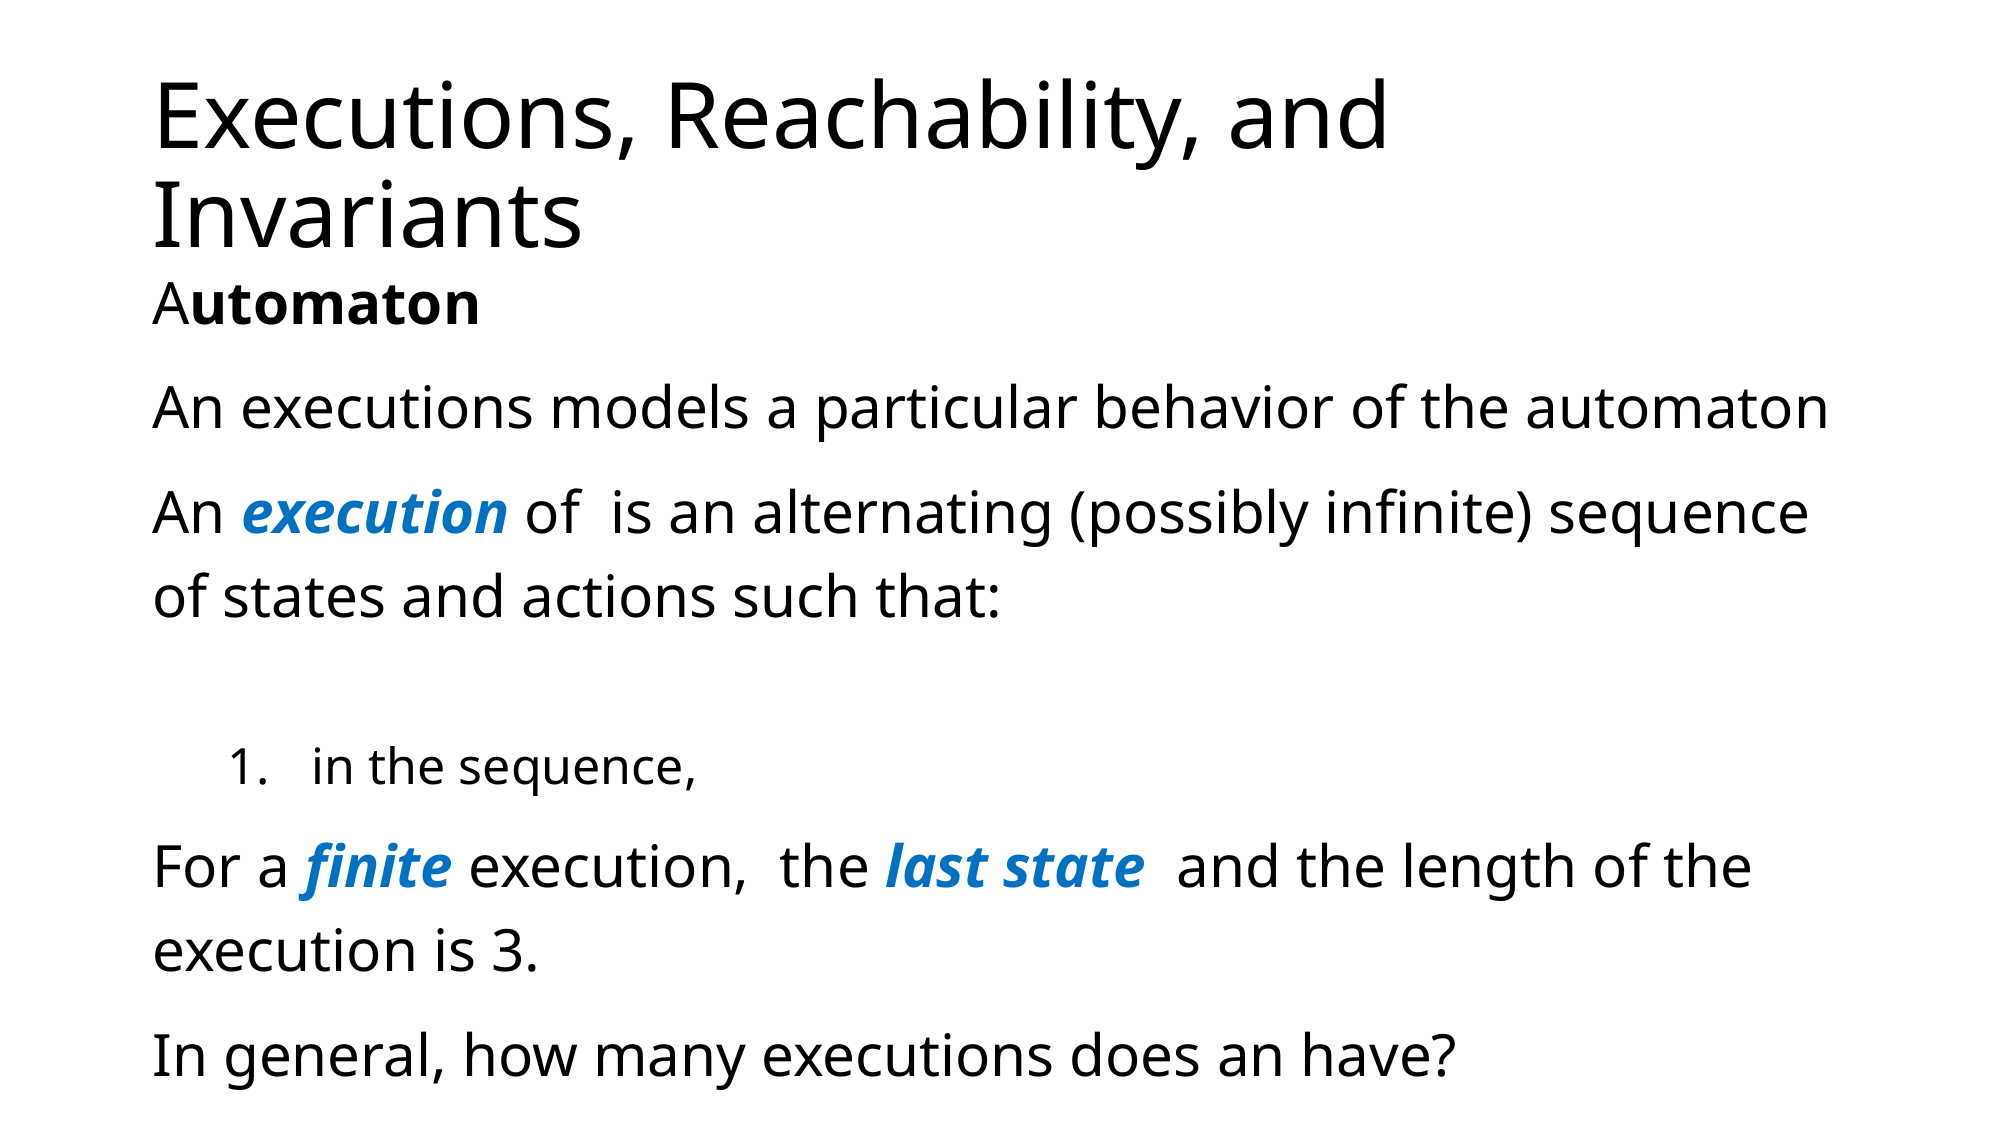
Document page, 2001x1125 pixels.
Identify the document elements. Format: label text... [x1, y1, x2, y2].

title Executions, Reachability, and Invariants [137, 59, 1863, 278]
